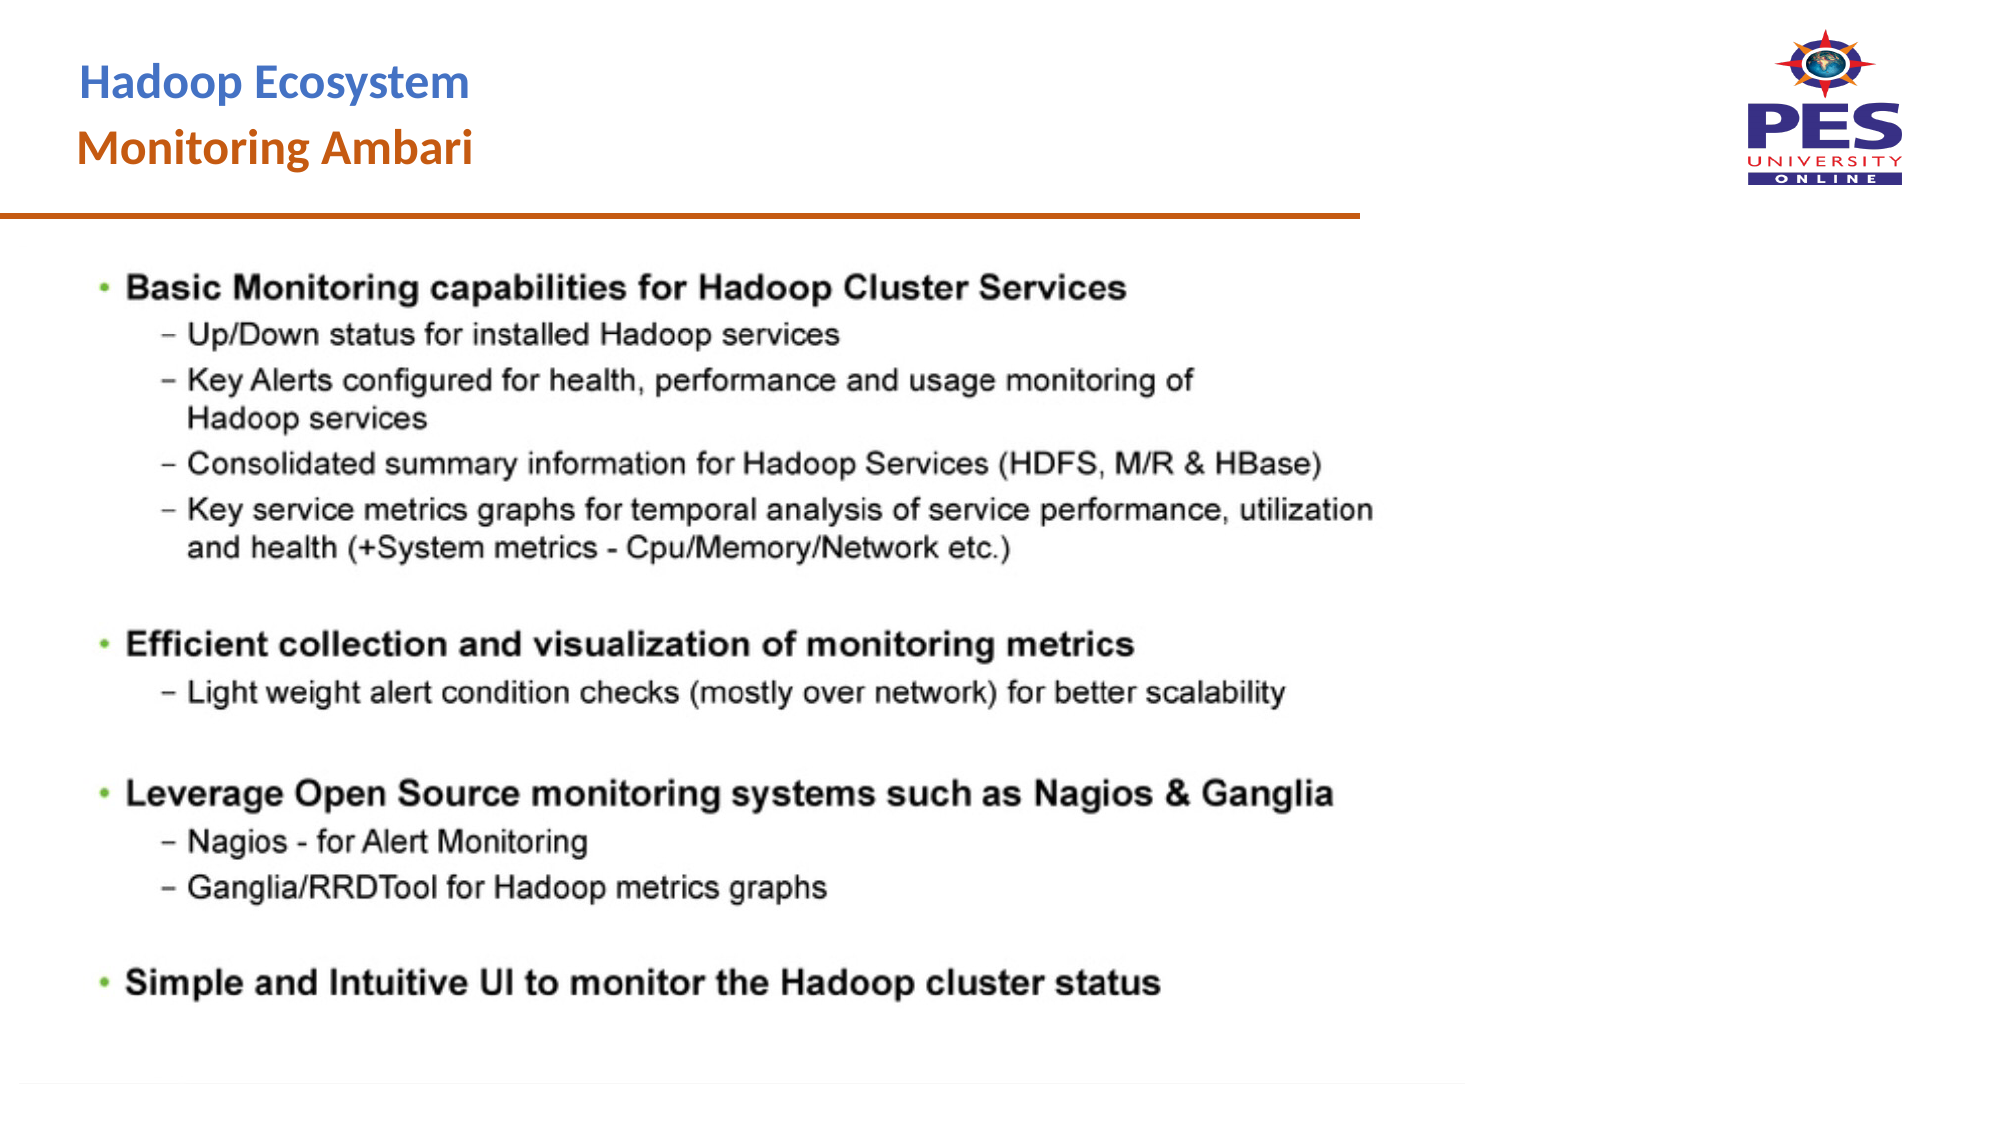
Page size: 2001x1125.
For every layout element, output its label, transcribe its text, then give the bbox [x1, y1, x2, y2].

picture [19, 246, 1465, 1084]
text_box Monitoring Ambari [60, 106, 1374, 182]
text_box Hadoop Ecosystem [64, 41, 1295, 117]
picture [1748, 29, 1902, 185]
